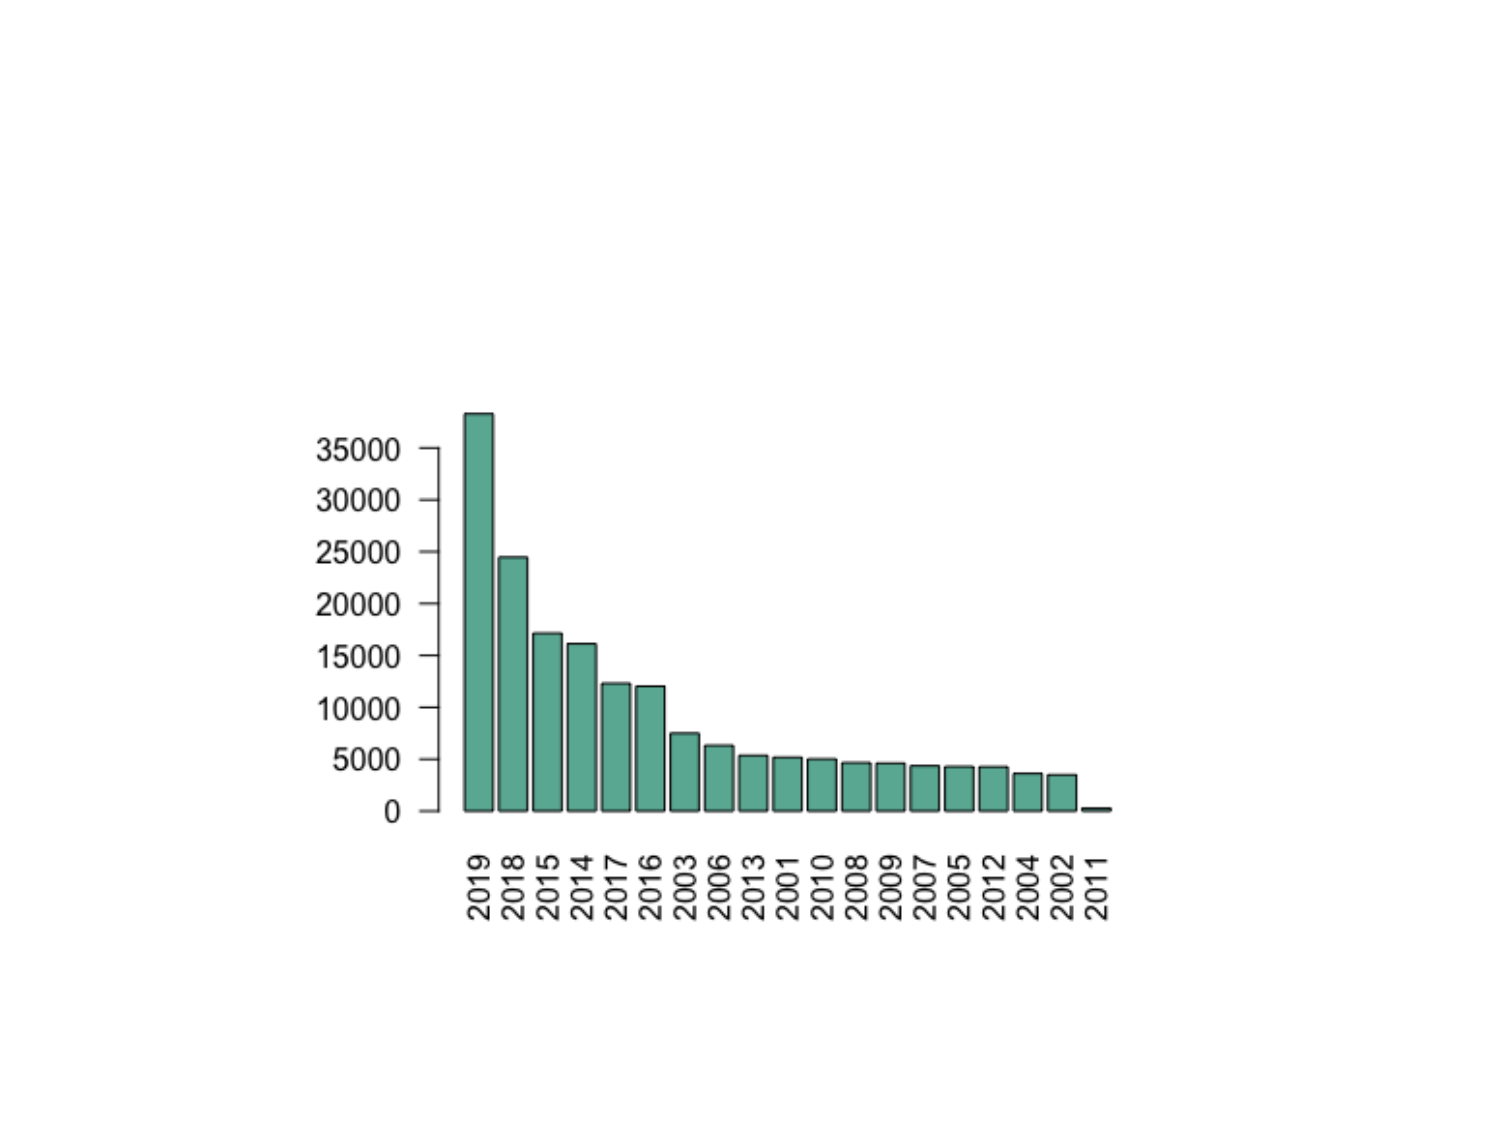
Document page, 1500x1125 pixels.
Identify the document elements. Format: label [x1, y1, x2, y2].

picture [287, 262, 1215, 1005]
